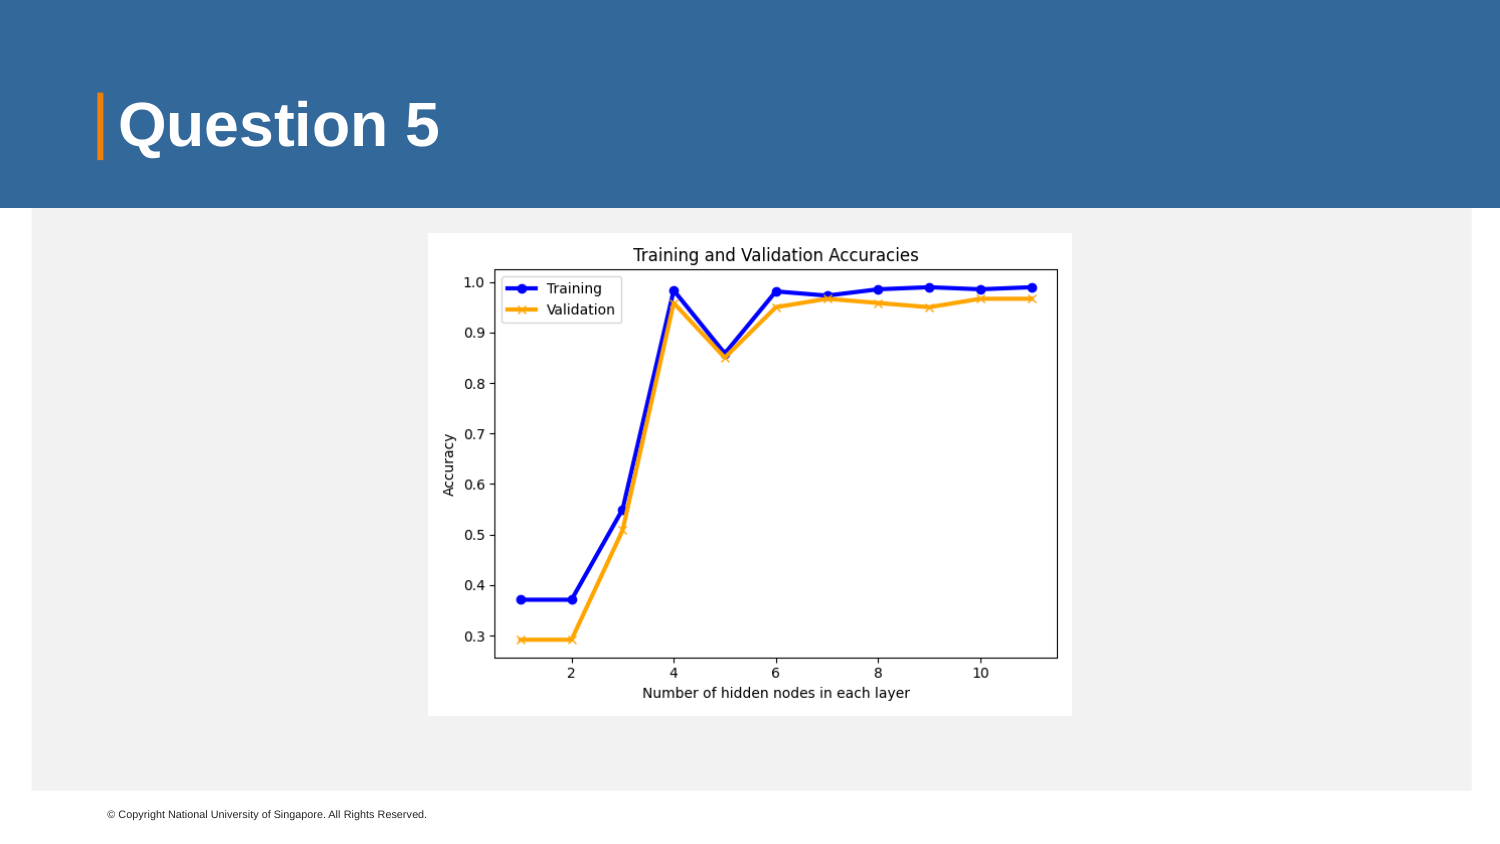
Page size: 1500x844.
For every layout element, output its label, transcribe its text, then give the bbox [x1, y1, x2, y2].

text_box [96, 92, 104, 161]
title Question 5 [103, 44, 1397, 208]
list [428, 233, 1072, 716]
